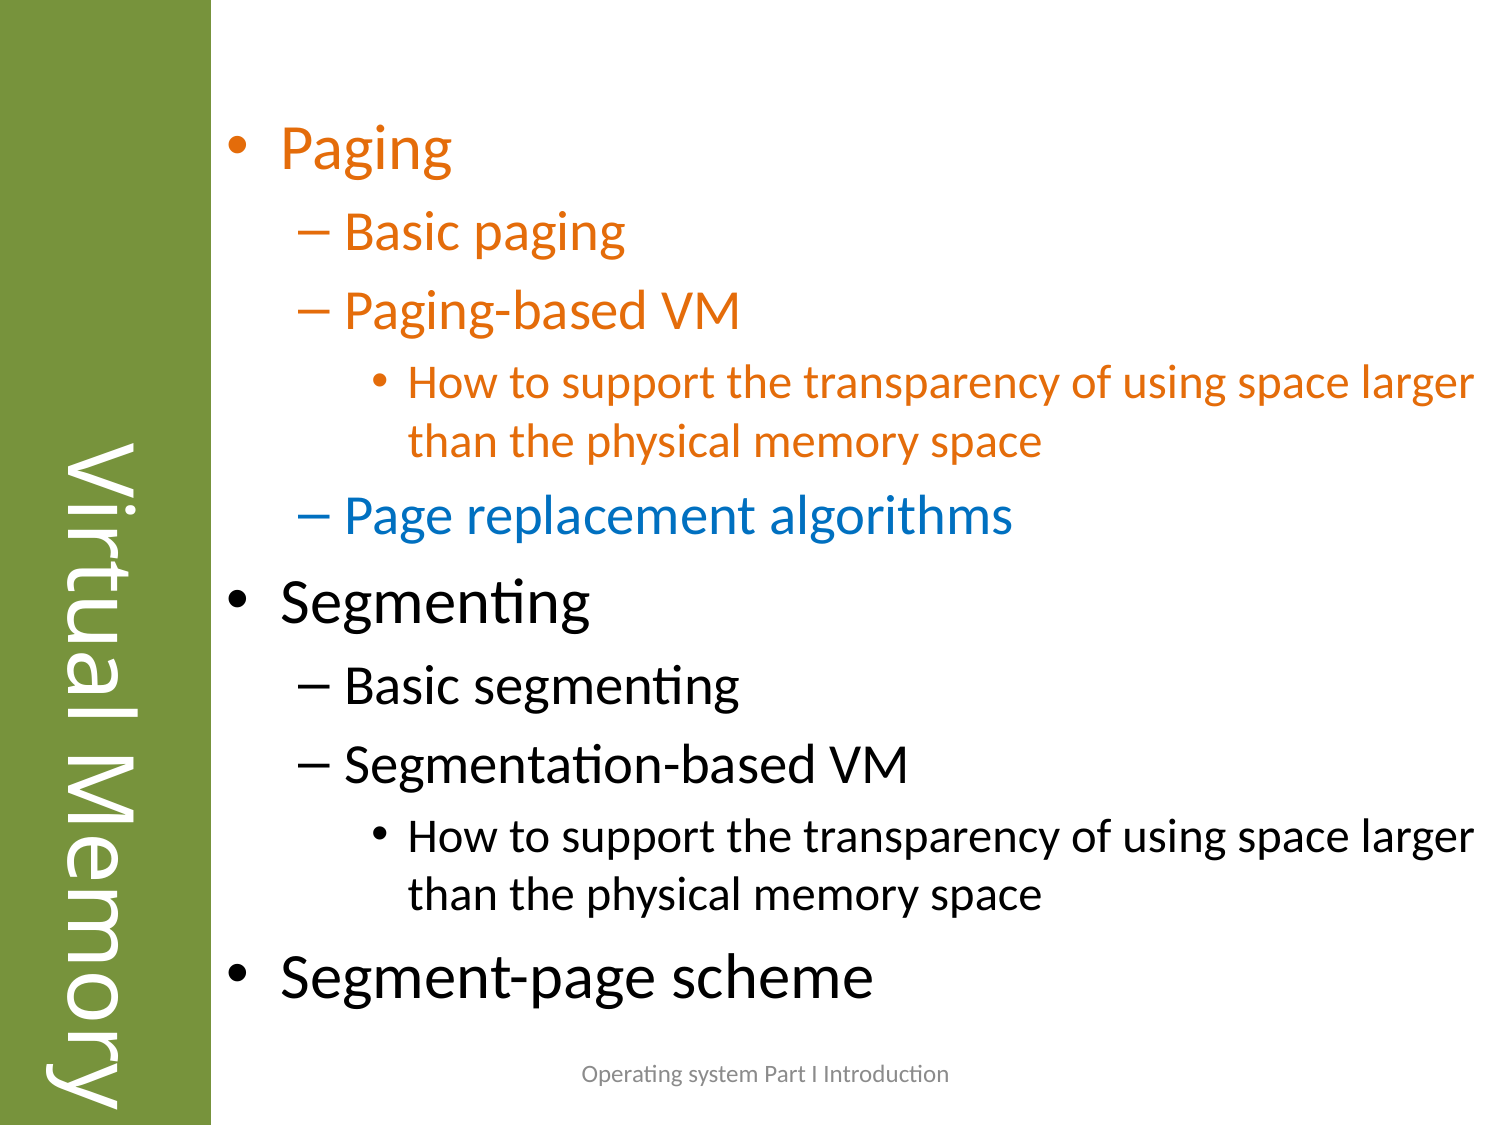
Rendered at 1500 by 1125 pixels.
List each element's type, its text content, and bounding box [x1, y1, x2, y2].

title Virtual Memory [0, 0, 211, 1125]
footer Operating system Part I Introduction [512, 1042, 1020, 1103]
list Paging Basic paging Paging-based VM How to support the transparency of using space larger than the physical memory space Page replacement algorithms Segmenting Basic segmenting Segmentation-based VM How to support the transparency of using space larger than the physical memory space Segment-page scheme [210, 93, 1500, 1023]
